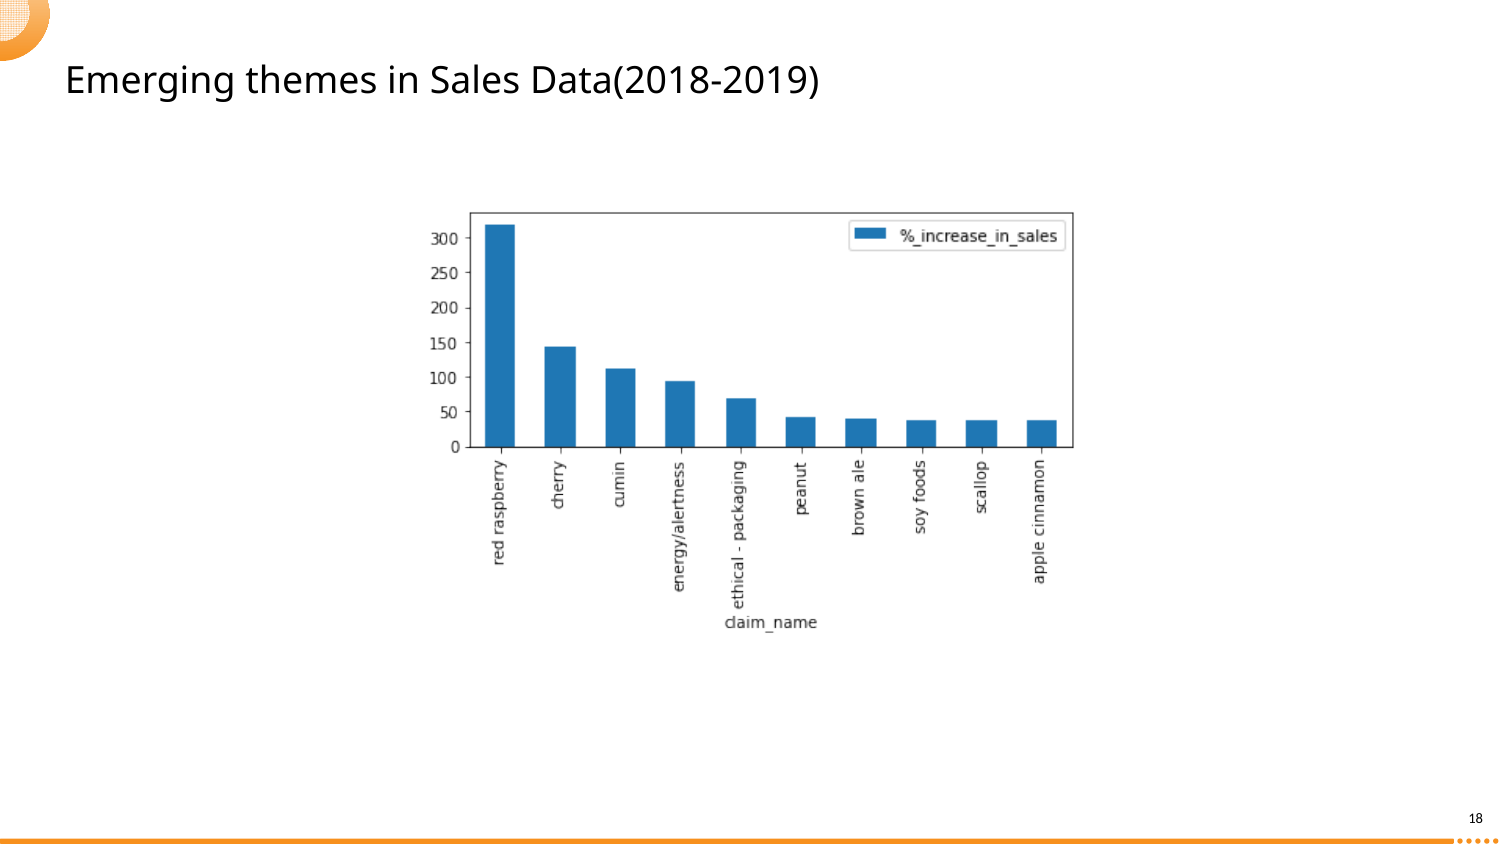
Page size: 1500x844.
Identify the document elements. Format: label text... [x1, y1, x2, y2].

picture [418, 202, 1082, 641]
list Emerging themes in Sales Data(2018-2019) [64, 61, 1436, 137]
